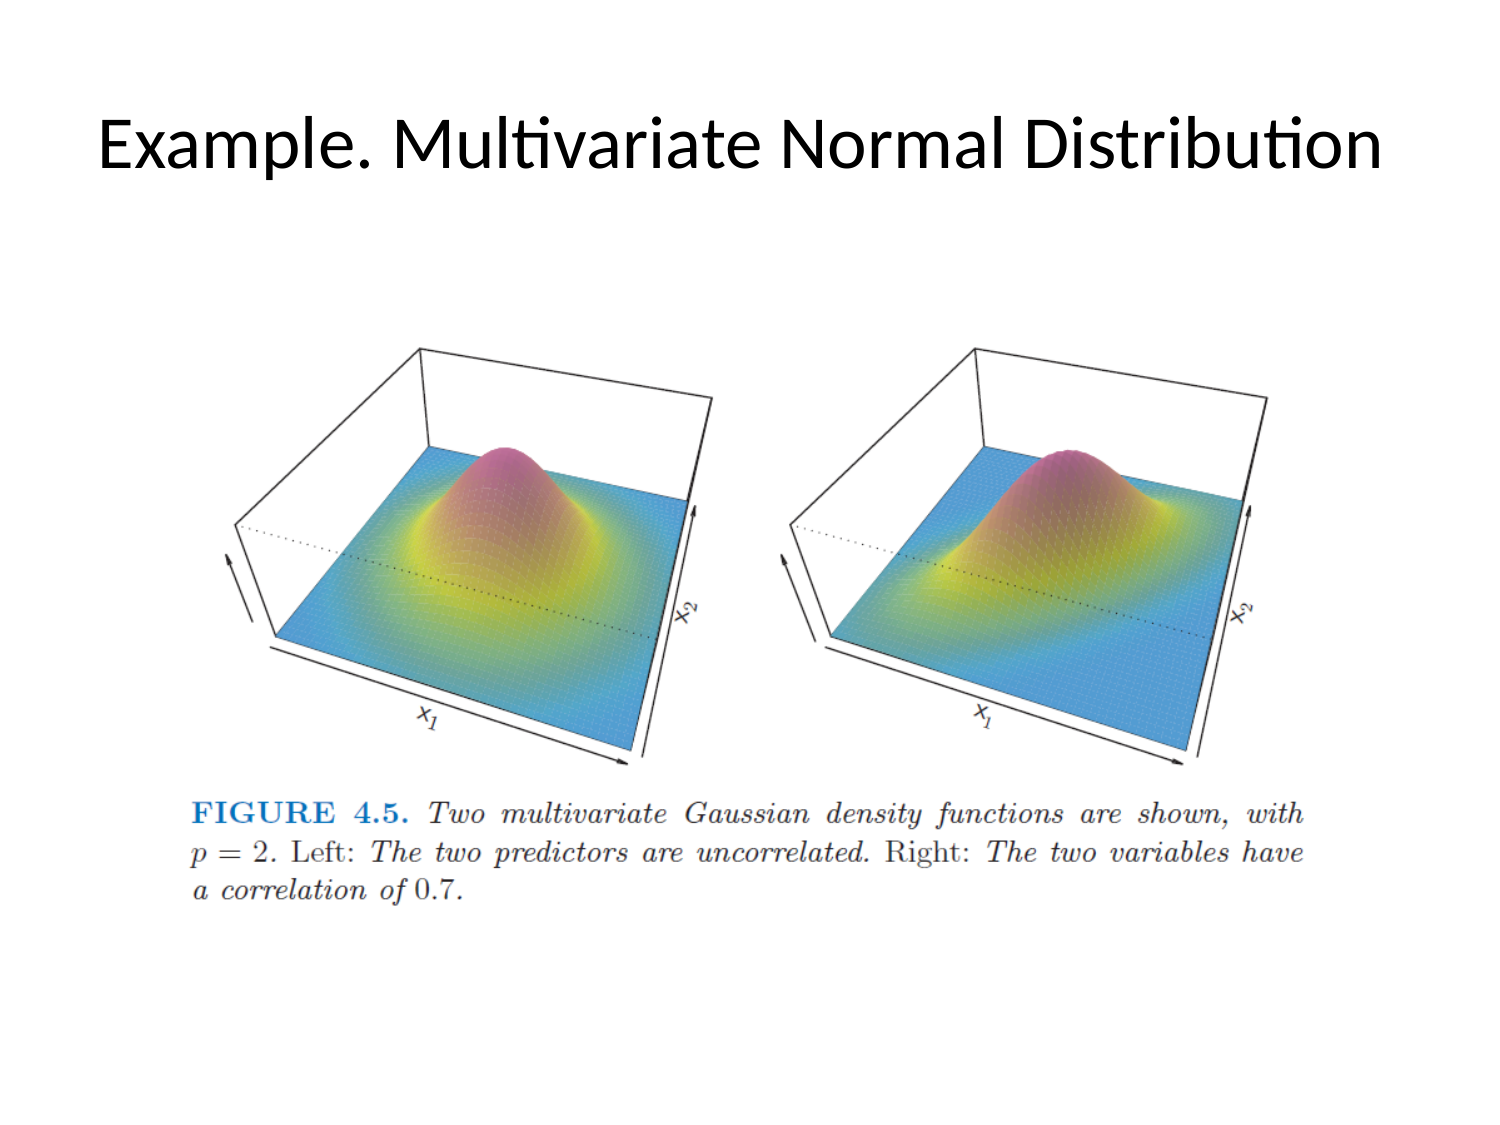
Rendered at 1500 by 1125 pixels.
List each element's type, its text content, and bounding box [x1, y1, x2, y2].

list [170, 330, 1330, 937]
title Example. Multivariate Normal Distribution [75, 45, 1425, 233]
